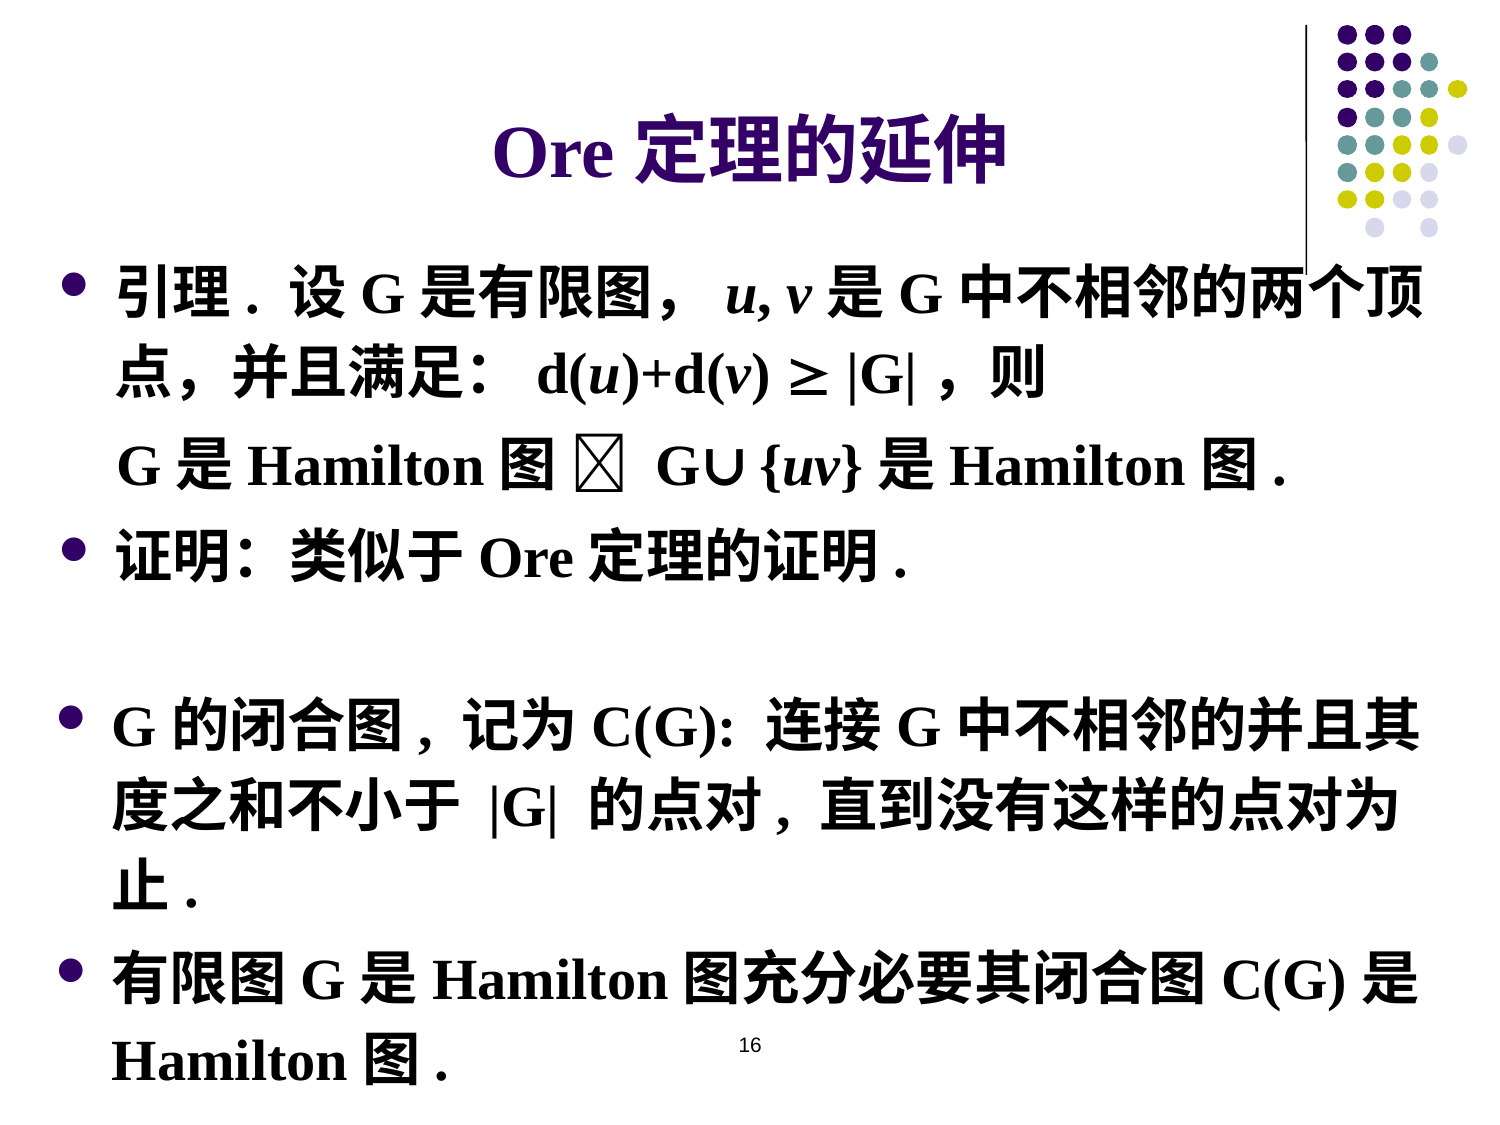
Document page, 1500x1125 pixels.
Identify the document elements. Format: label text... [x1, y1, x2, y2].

title Ore定理的延伸 [0, 62, 1500, 200]
text_box G的闭合图, 记为C(G): 连接G中不相邻的并且其度之和不小于 |G| 的点对, 直到没有这样的点对为止. 有限图G是Hamilton图充分必要其闭合图C(G)是Hamilton图. [40, 670, 1491, 1045]
slide_number 16 [574, 1023, 926, 1100]
list 引理. 设G是有限图，u, v是G中不相邻的两个顶点，并且满足：d(u)+d(v)  |G|，则 G是Hamilton图  G∪{uv}是Hamilton图. 证明：类似于Ore定理的证明. [43, 236, 1494, 624]
